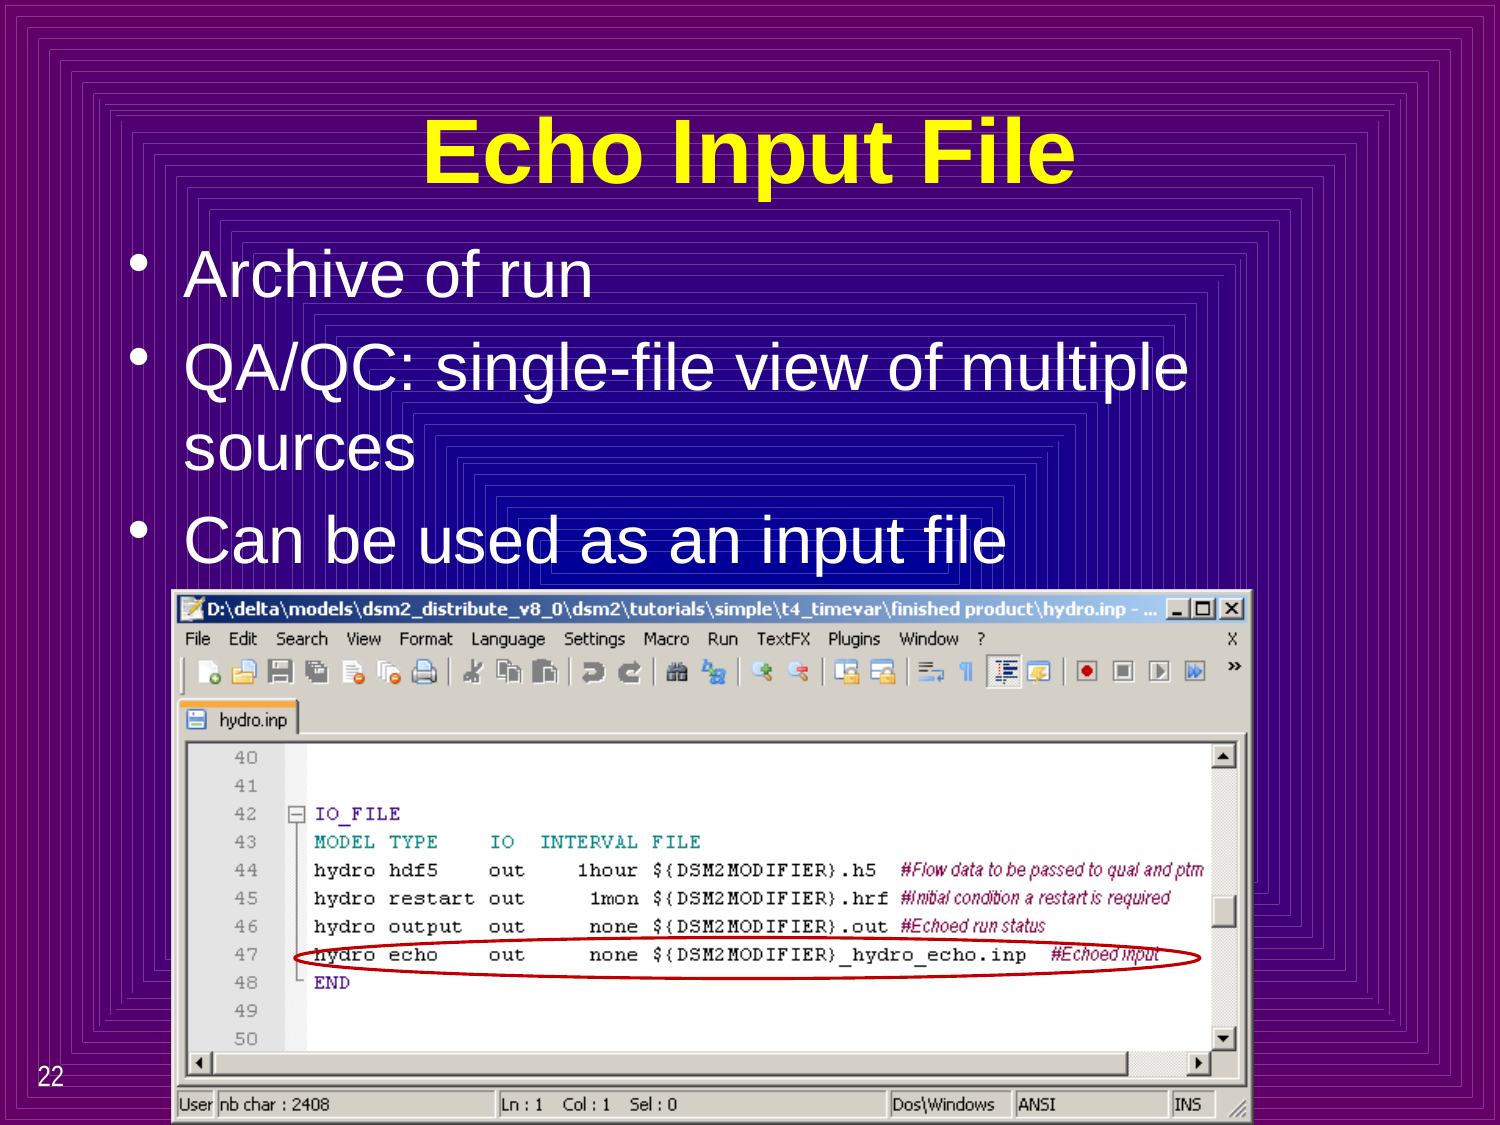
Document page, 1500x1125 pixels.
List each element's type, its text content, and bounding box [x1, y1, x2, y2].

picture [171, 588, 1254, 1125]
slide_number 22 [22, 1049, 166, 1125]
list Archive of run QA/QC: single-file view of multiple sources Can be used as an input file [112, 222, 1454, 899]
title Echo Input File [112, 52, 1388, 222]
